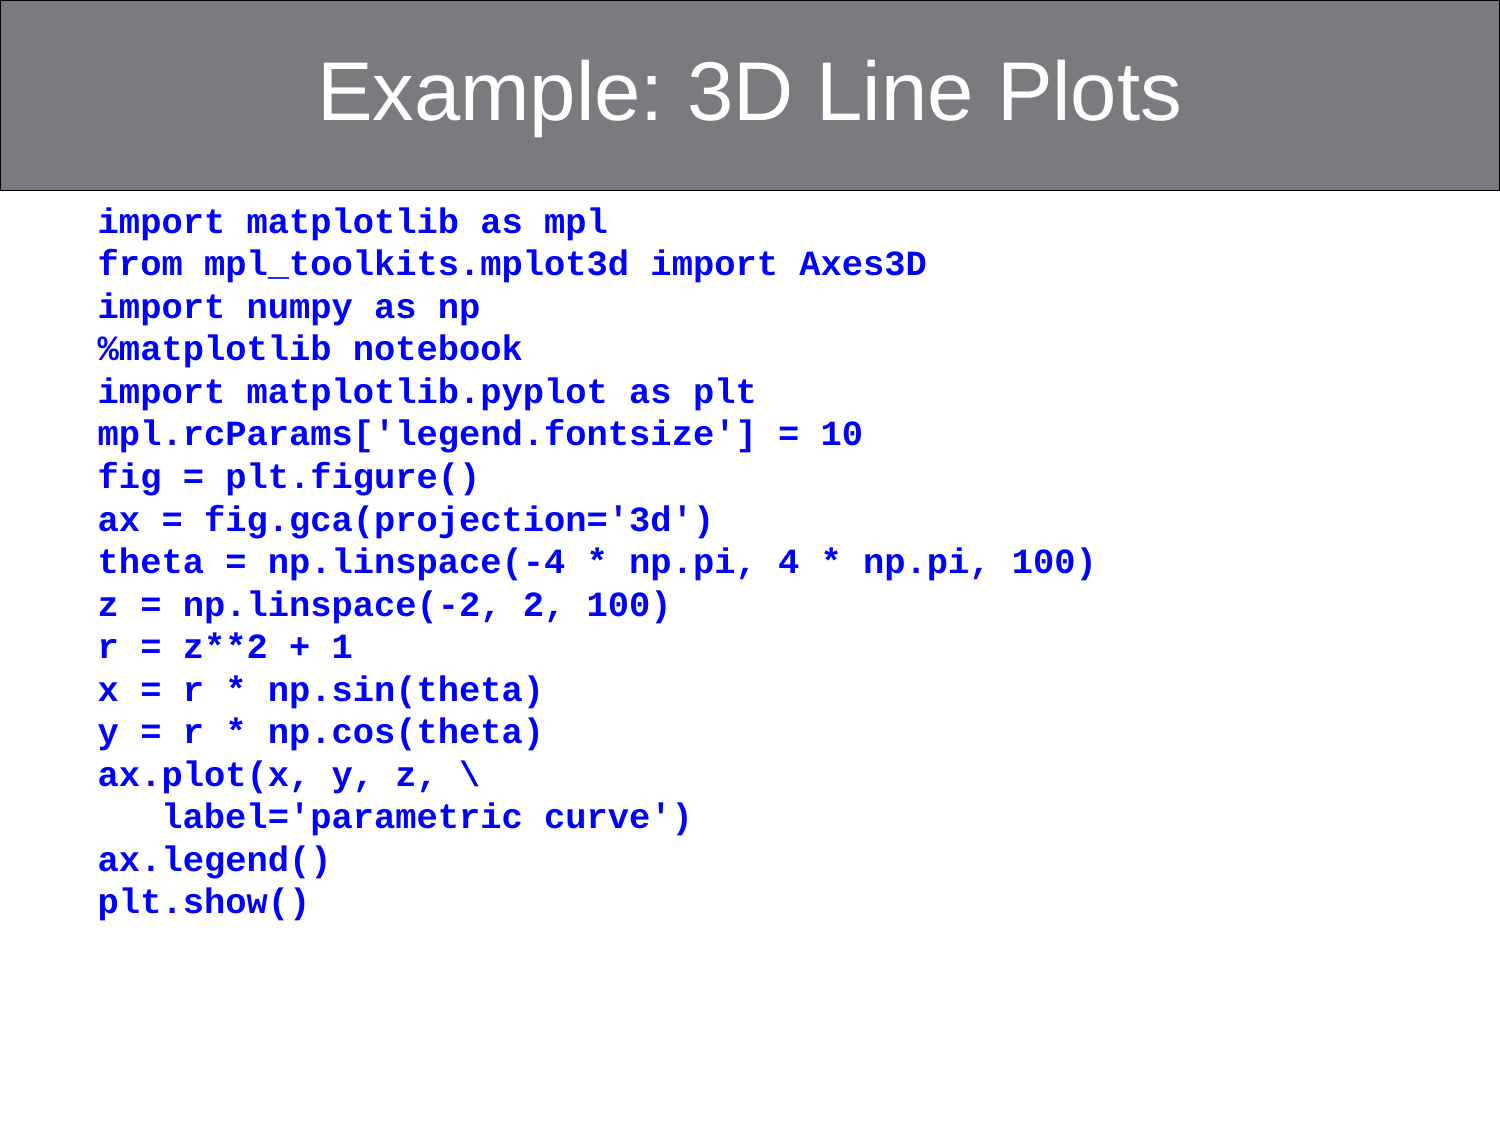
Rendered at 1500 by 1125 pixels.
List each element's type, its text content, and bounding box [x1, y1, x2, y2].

title Example: 3D Line Plots [0, 25, 1500, 150]
list import matplotlib as mpl from mpl_toolkits.mplot3d import Axes3D import numpy as np %matplotlib notebook import matplotlib.pyplot as plt mpl.rcParams['legend.fontsize'] = 10 fig = plt.figure() ax = fig.gca(projection='3d') theta = np.linspace(-4 * np.pi, 4 * np.pi, 100) z = np.linspace(-2, 2, 100) r = z**2 + 1 x = r * np.sin(theta) y = r * np.cos(theta) ax.plot(x, y, z, \ label='parametric curve') ax.legend() plt.show() [82, 190, 1431, 1114]
